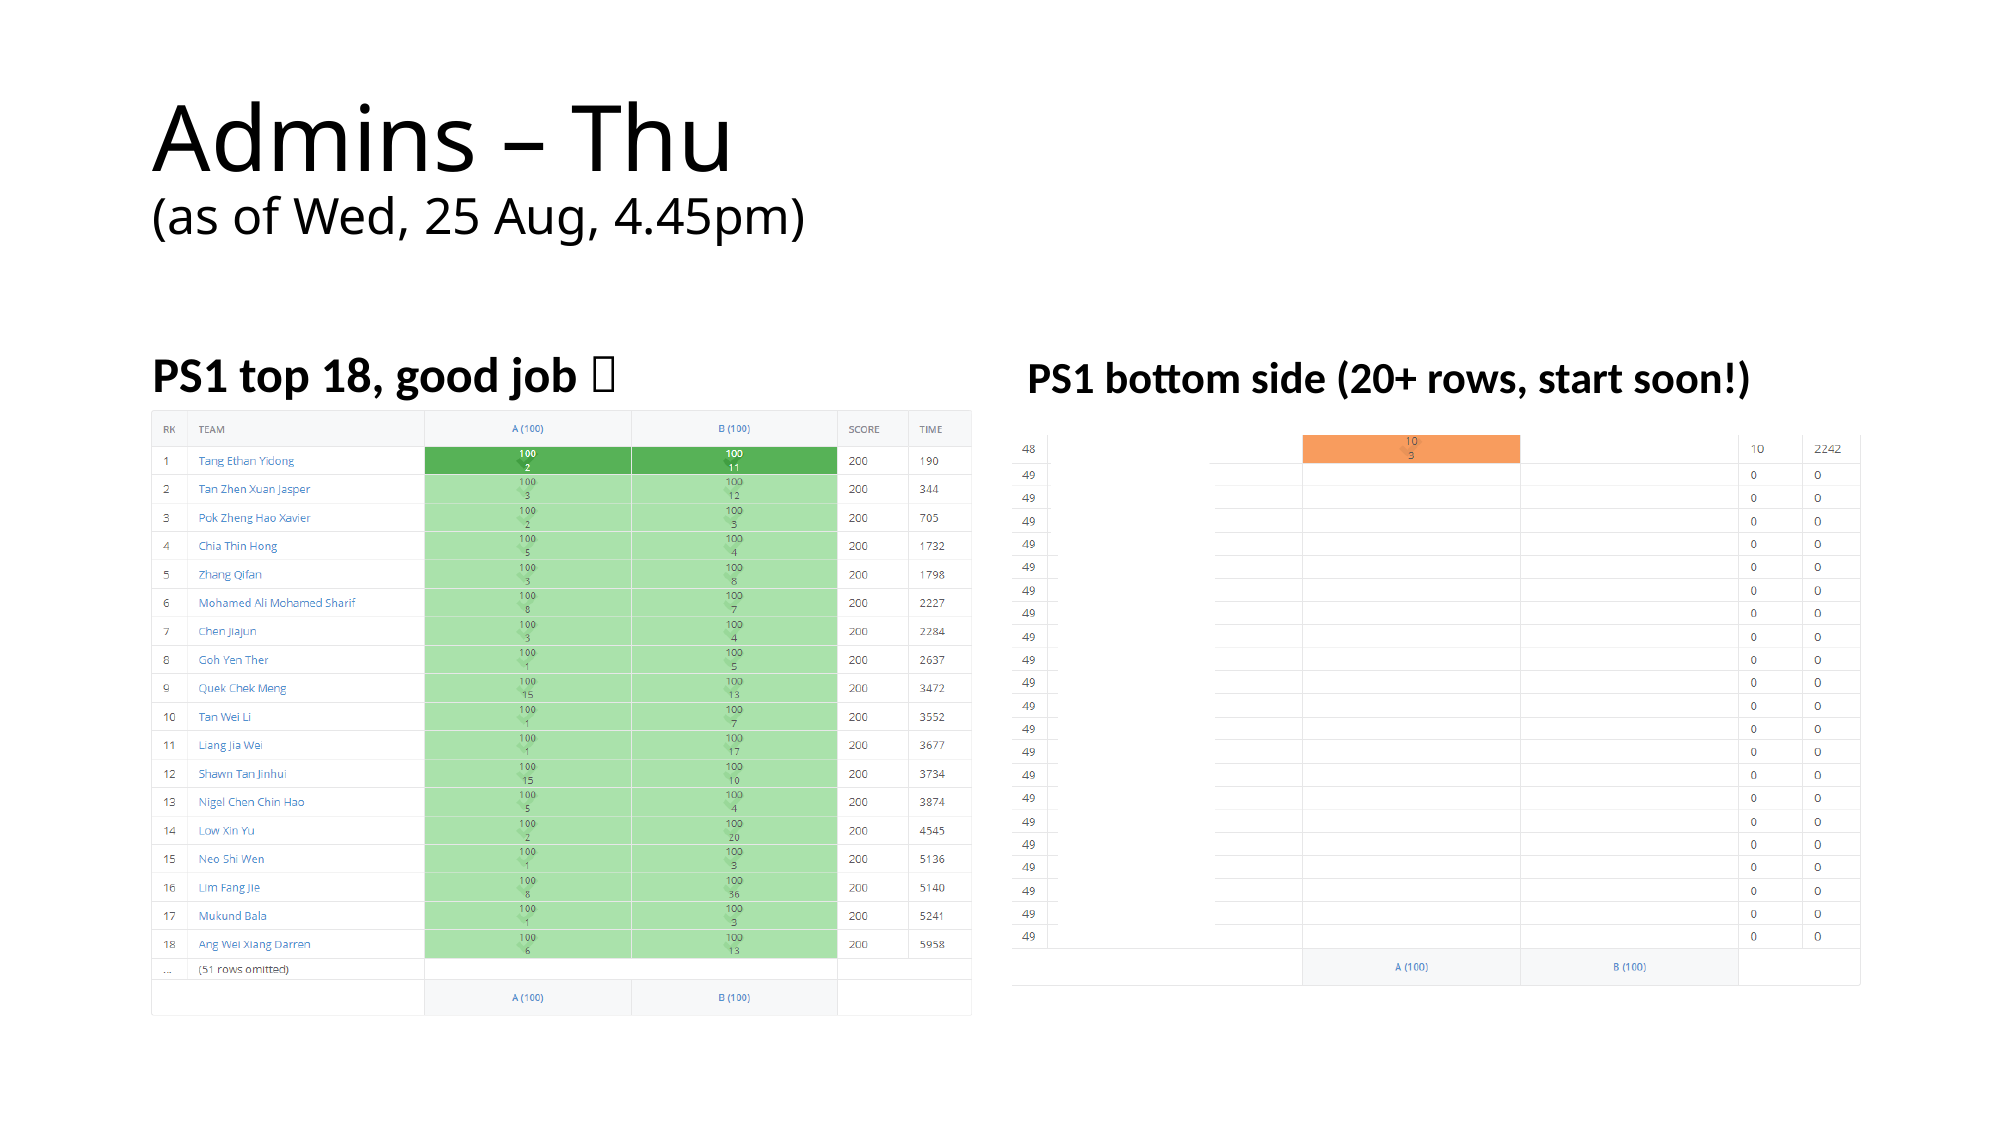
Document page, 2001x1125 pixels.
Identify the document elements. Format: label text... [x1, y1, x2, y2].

title Admins – Thu (as of Wed, 25 Aug, 4.45pm) [137, 59, 1863, 278]
list PS1 top 18, good job  [137, 275, 984, 411]
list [1012, 435, 1863, 991]
list PS1 bottom side (20+ rows, start soon!) [1012, 275, 1863, 411]
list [150, 410, 972, 1016]
